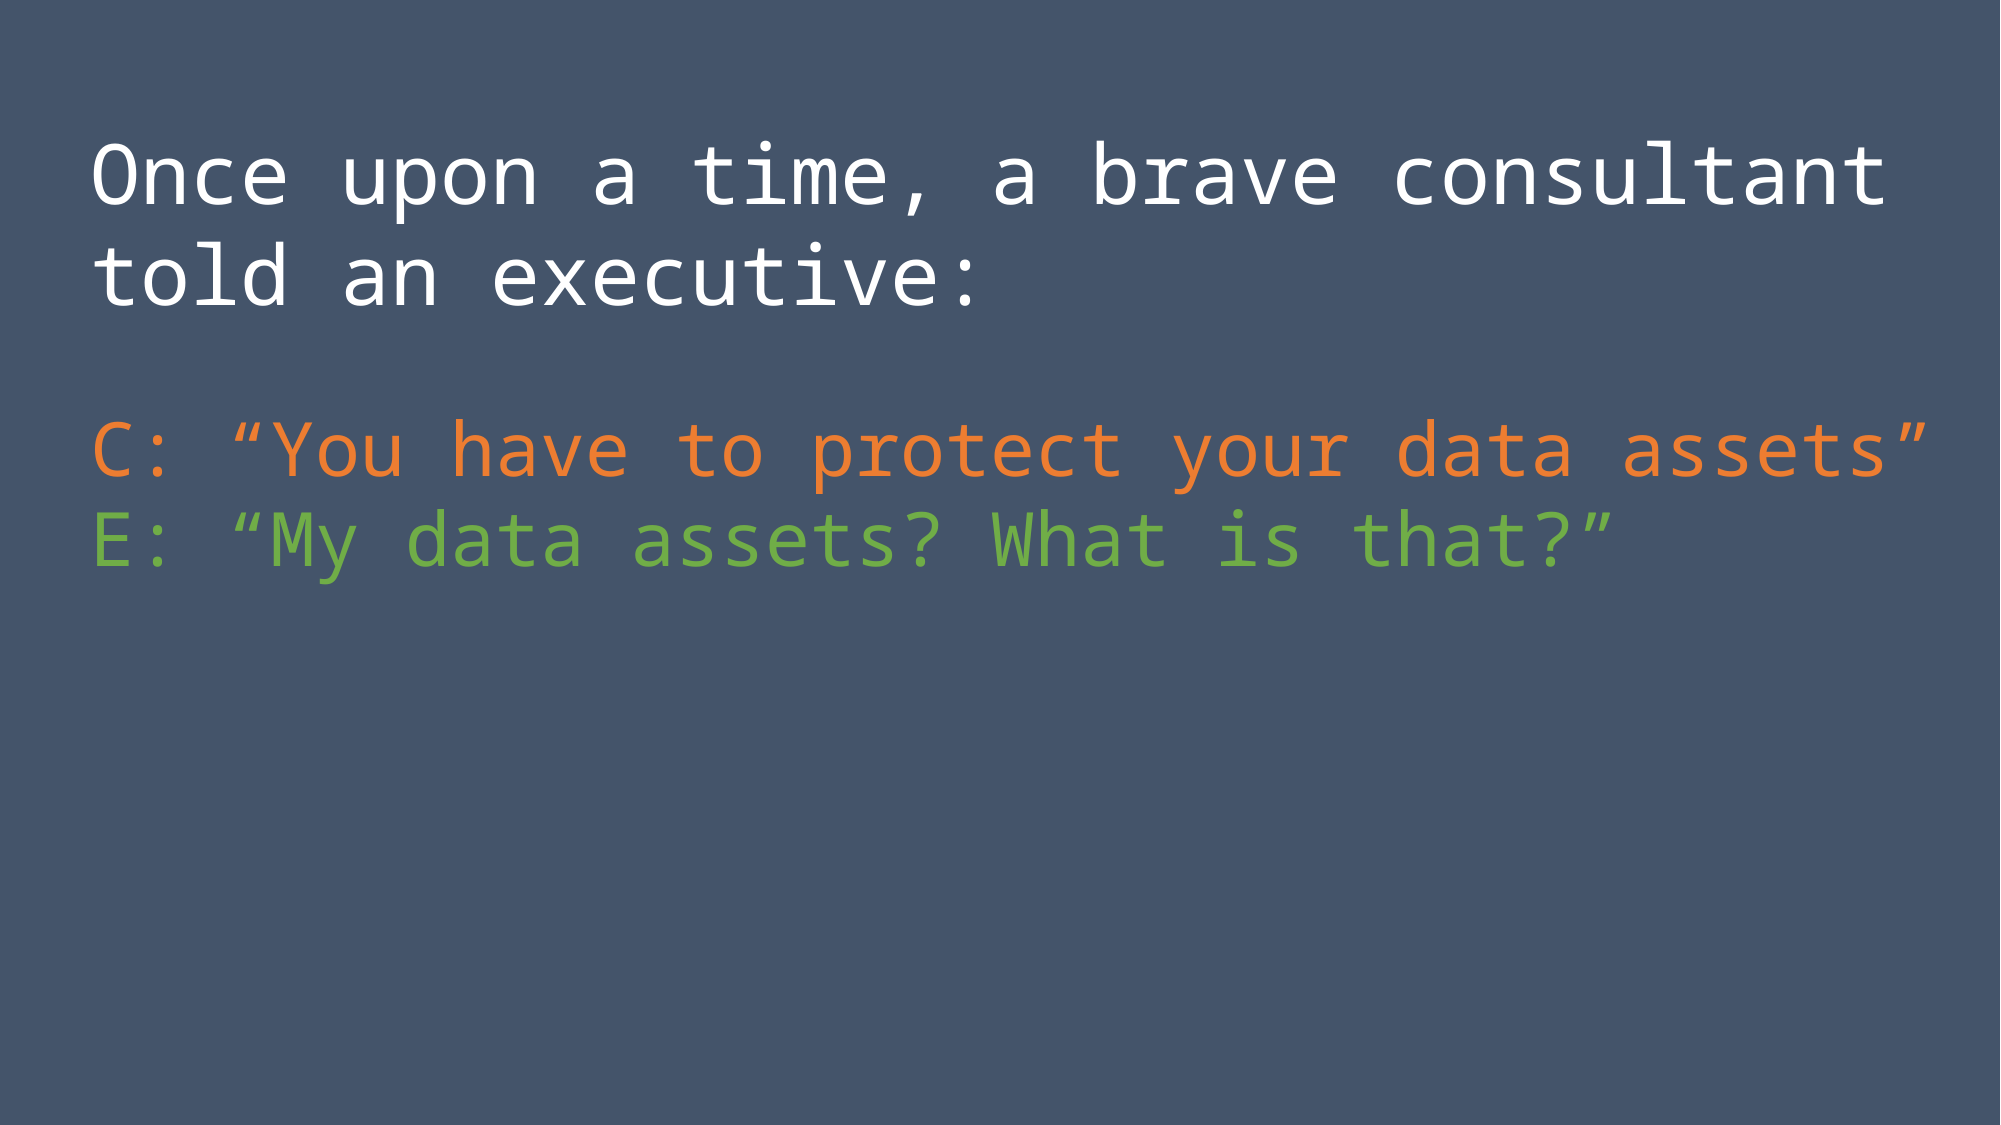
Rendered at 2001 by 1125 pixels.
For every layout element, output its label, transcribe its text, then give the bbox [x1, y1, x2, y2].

text_box Once upon a time, a brave consultant told an executive: C: “You have to protect your data assets” E: “My data assets? What is that?” [75, 114, 1956, 589]
